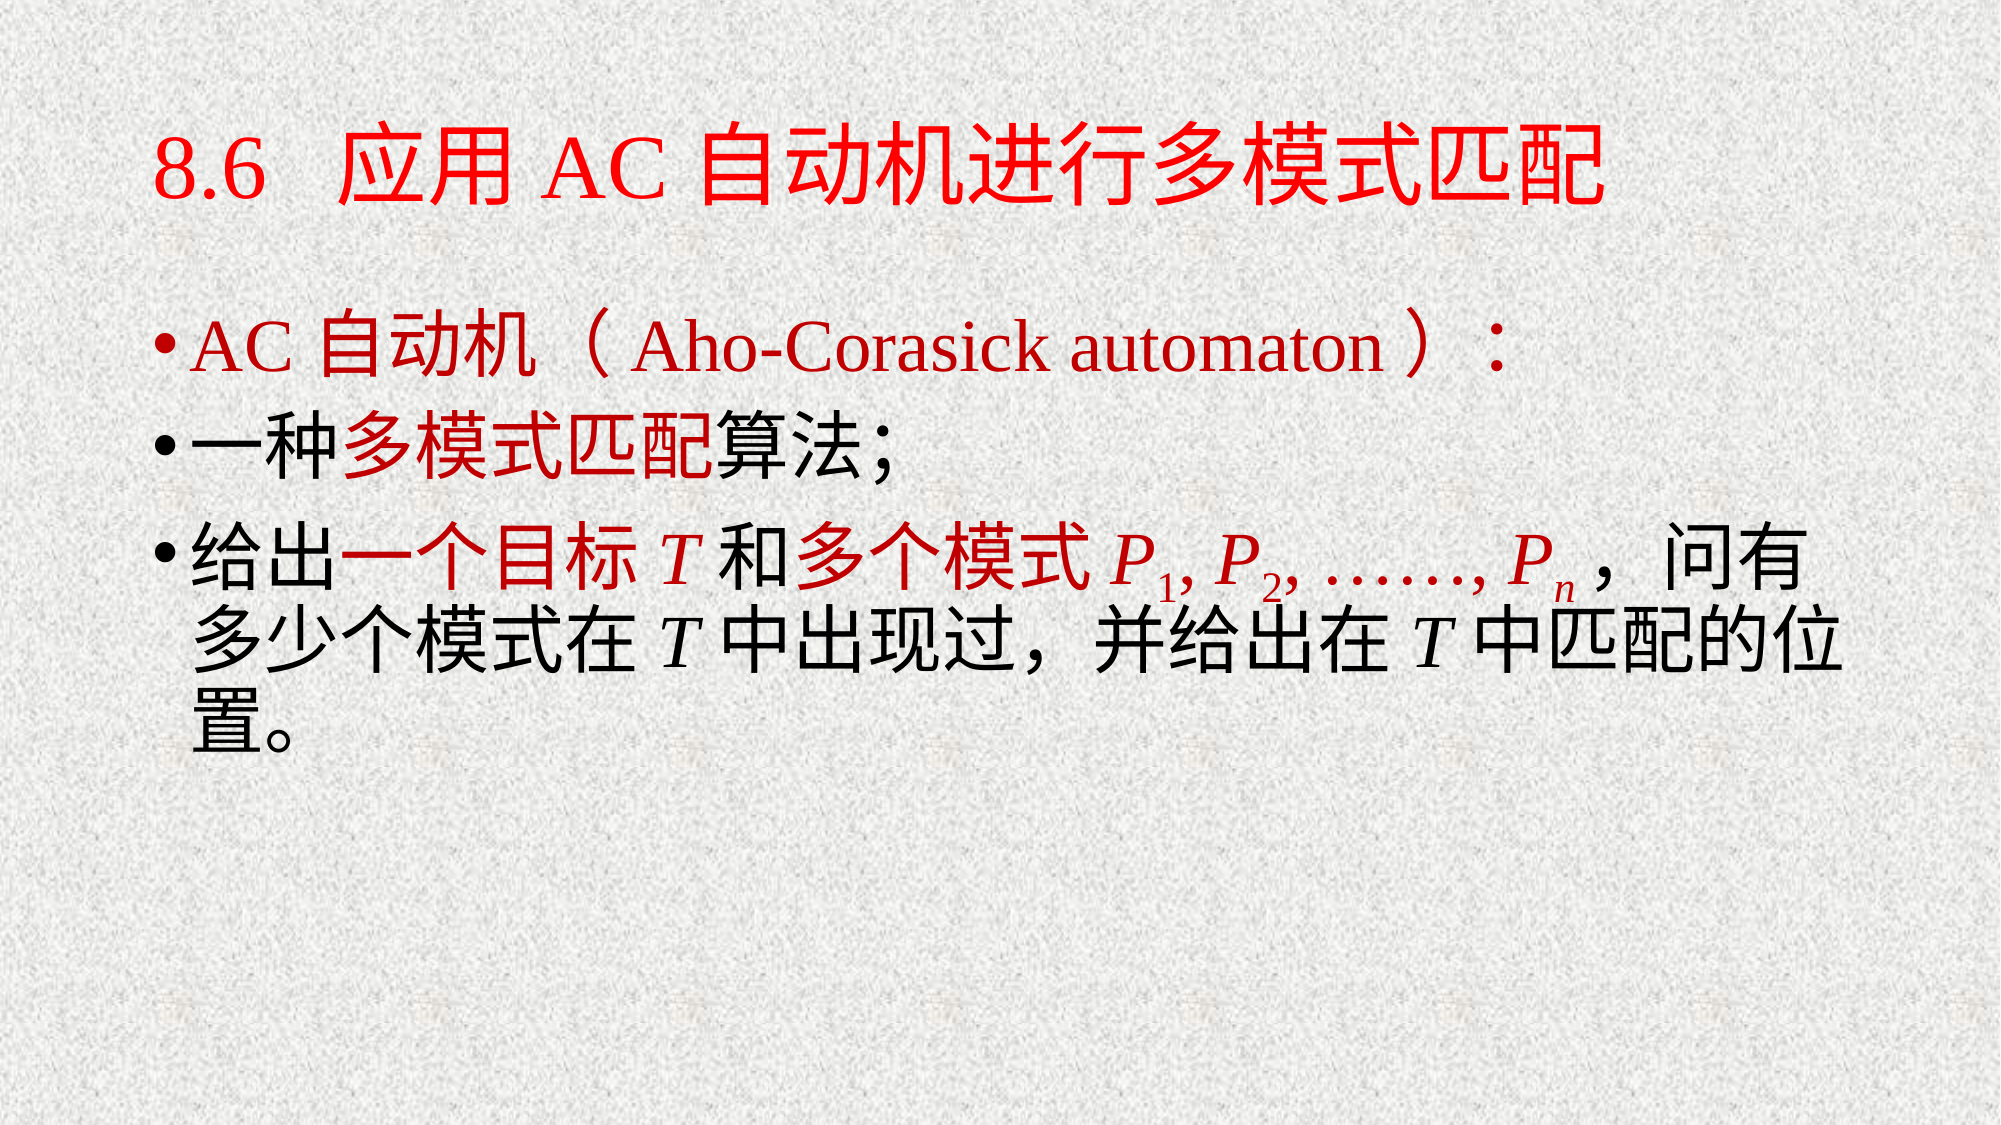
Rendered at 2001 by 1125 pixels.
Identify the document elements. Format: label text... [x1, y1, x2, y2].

list AC自动机（Aho-Corasick automaton）： 一种多模式匹配算法； 给出一个目标T和多个模式P1, P2, ……, Pn，问有多少个模式在T中出现过，并给出在T中匹配的位置。 [137, 299, 1863, 1014]
title 8.6 应用AC自动机进行多模式匹配 [137, 59, 1863, 278]
picture [0, 0, 2001, 1125]
